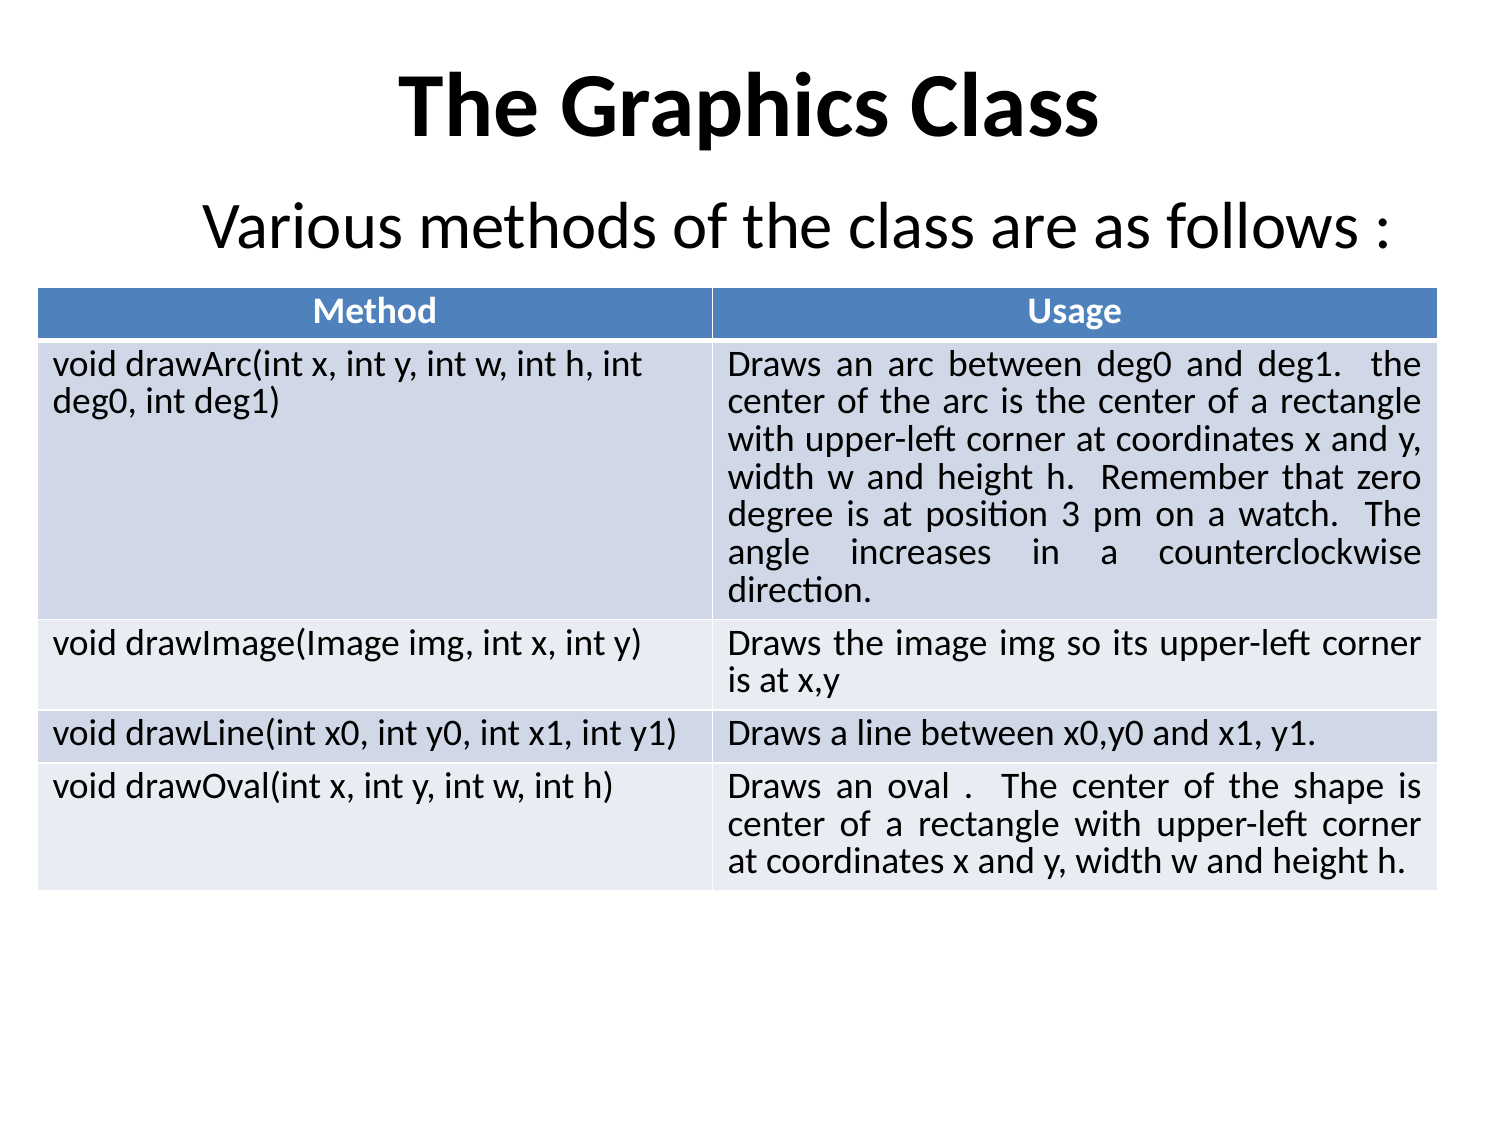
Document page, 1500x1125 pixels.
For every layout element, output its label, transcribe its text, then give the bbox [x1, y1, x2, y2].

table_cell Draws the image img so its upper-left corner is at x,y [713, 620, 1437, 709]
table_cell Draws an oval . The center of the shape is center of a rectangle with upper-left corner at coordinates x and y, width w and height h. [713, 764, 1437, 890]
table_cell void drawArc(int x, int y, int w, int h, int deg0, int deg1) [38, 343, 712, 619]
table_cell void drawOval(int x, int y, int w, int h) [38, 764, 712, 890]
title The Graphics Class [0, 24, 1500, 175]
table_cell Draws an arc between deg0 and deg1. the center of the arc is the center of a rectangle with upper-left corner at coordinates x and y, width w and height h. Remember that zero degree is at position 3 pm on a watch. The angle increases in a counterclockwise direction. [713, 343, 1437, 619]
table_cell void drawLine(int x0, int y0, int x1, int y1) [38, 711, 712, 762]
table_header Usage [713, 288, 1437, 338]
table_cell void drawImage(Image img, int x, int y) [38, 620, 712, 709]
text_box Various methods of the class are as follows : [37, 174, 1475, 270]
table_cell Draws a line between x0,y0 and x1, y1. [713, 711, 1437, 762]
table_header Method [38, 288, 712, 338]
